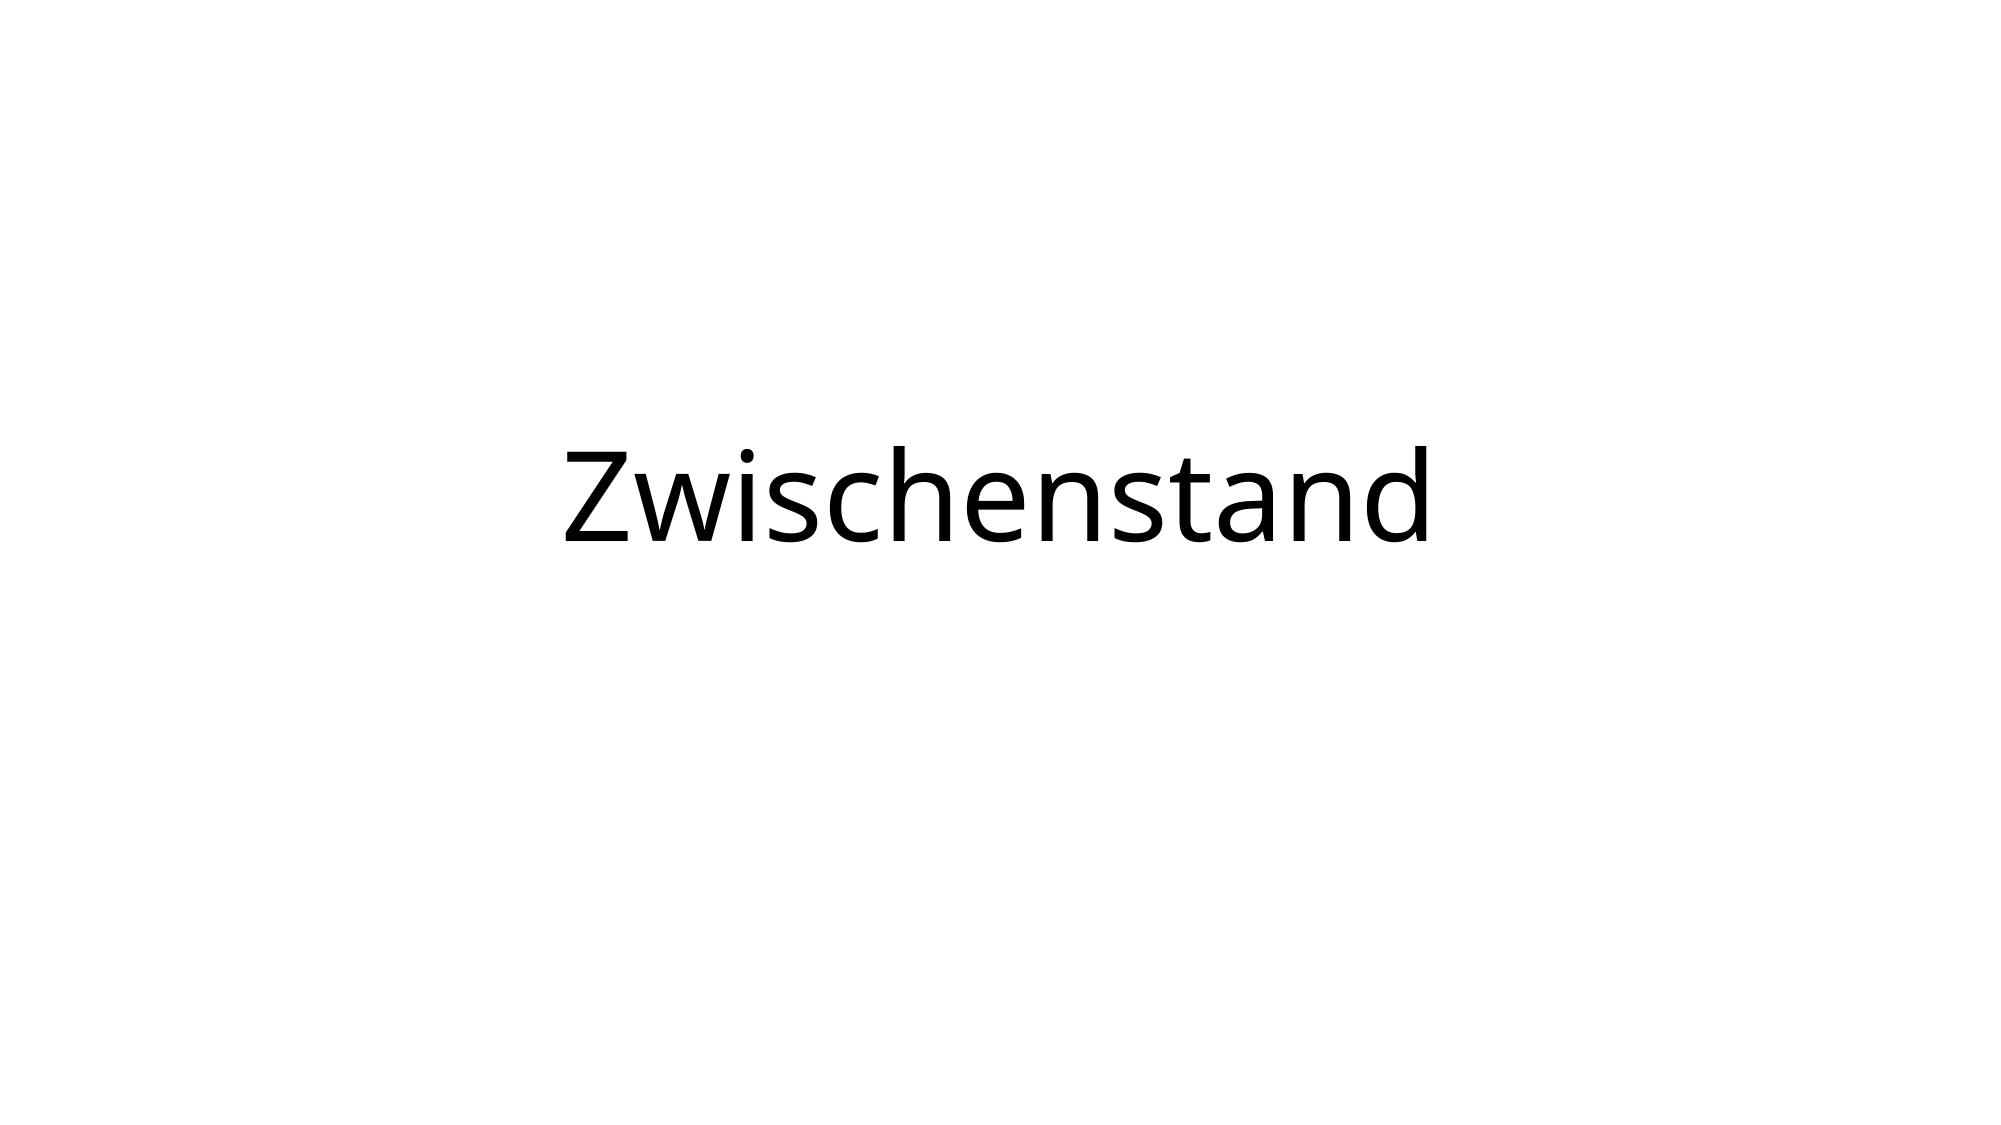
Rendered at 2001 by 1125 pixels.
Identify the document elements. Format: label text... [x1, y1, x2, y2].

title Zwischenstand [249, 184, 1750, 576]
